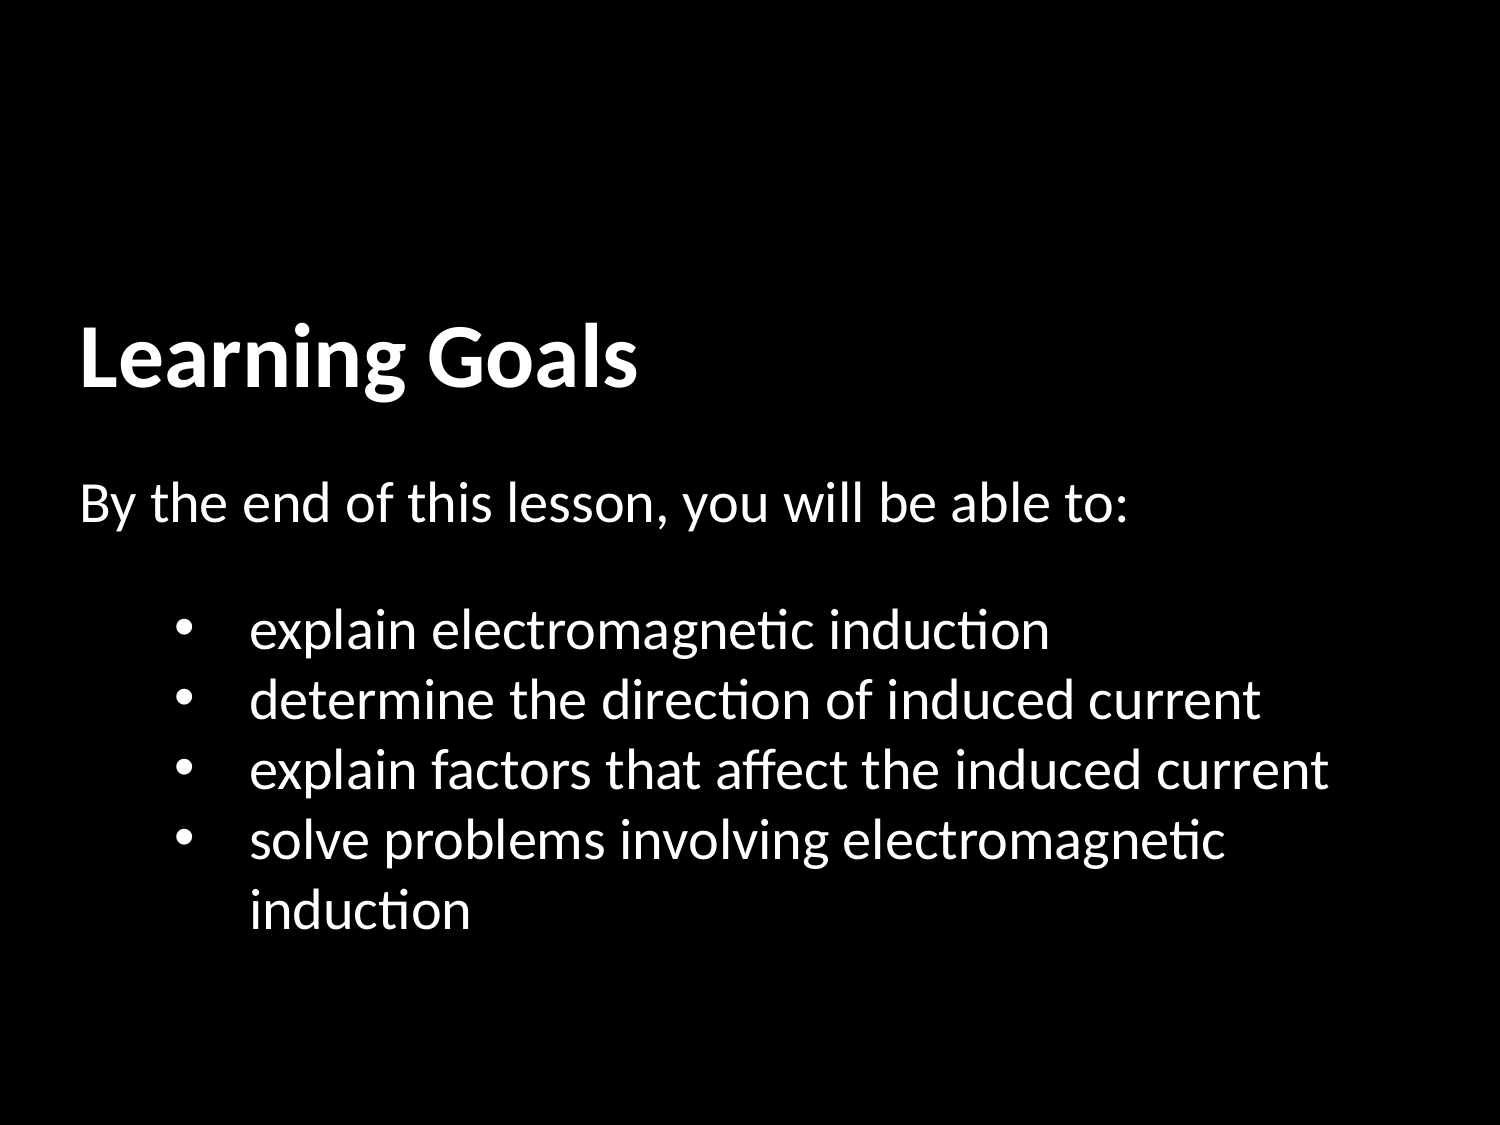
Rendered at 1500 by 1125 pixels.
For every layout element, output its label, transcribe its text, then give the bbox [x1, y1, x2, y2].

text_box Learning Goals [64, 288, 1176, 414]
text_box By the end of this lesson, you will be able to: [64, 456, 1176, 542]
text_box explain electromagnetic induction determine the direction of induced current explain factors that affect the induced current solve problems involving electromagnetic induction [159, 583, 1471, 949]
